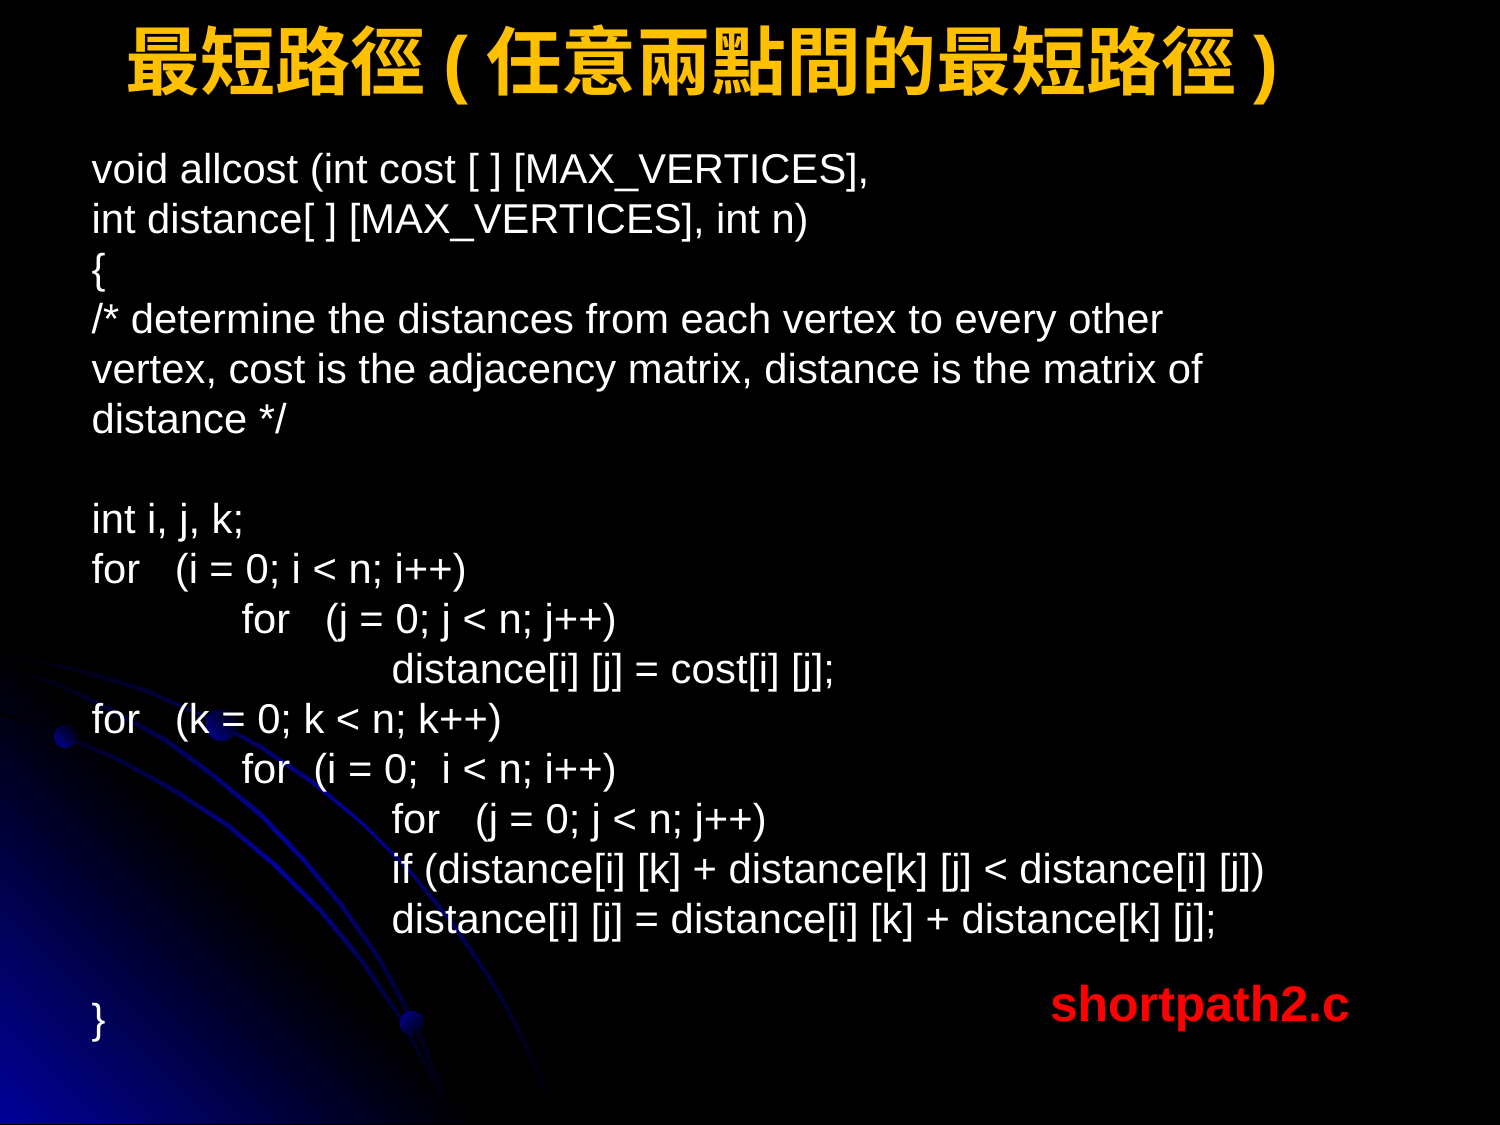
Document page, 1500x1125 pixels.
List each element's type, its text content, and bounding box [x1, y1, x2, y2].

text_box void allcost (int cost [ ] [MAX_VERTICES], int distance[ ] [MAX_VERTICES], int n) { /* determine the distances from each vertex to every other vertex, cost is the adjacency matrix, distance is the matrix of distance */ int i, j, k; for (i = 0; i < n; i++) for (j = 0; j < n; j++) distance[i] [j] = cost[i] [j]; for (k = 0; k < n; k++) for (i = 0; i < n; i++) for (j = 0; j < n; j++) if (distance[i] [k] + distance[k] [j] < distance[i] [j]) distance[i] [j] = distance[i] [k] + distance[k] [j]; } [76, 134, 1400, 1050]
text_box 最短路徑(任意兩點間的最短路徑) [75, 7, 1329, 115]
text_box shortpath2.c [1035, 964, 1365, 1039]
